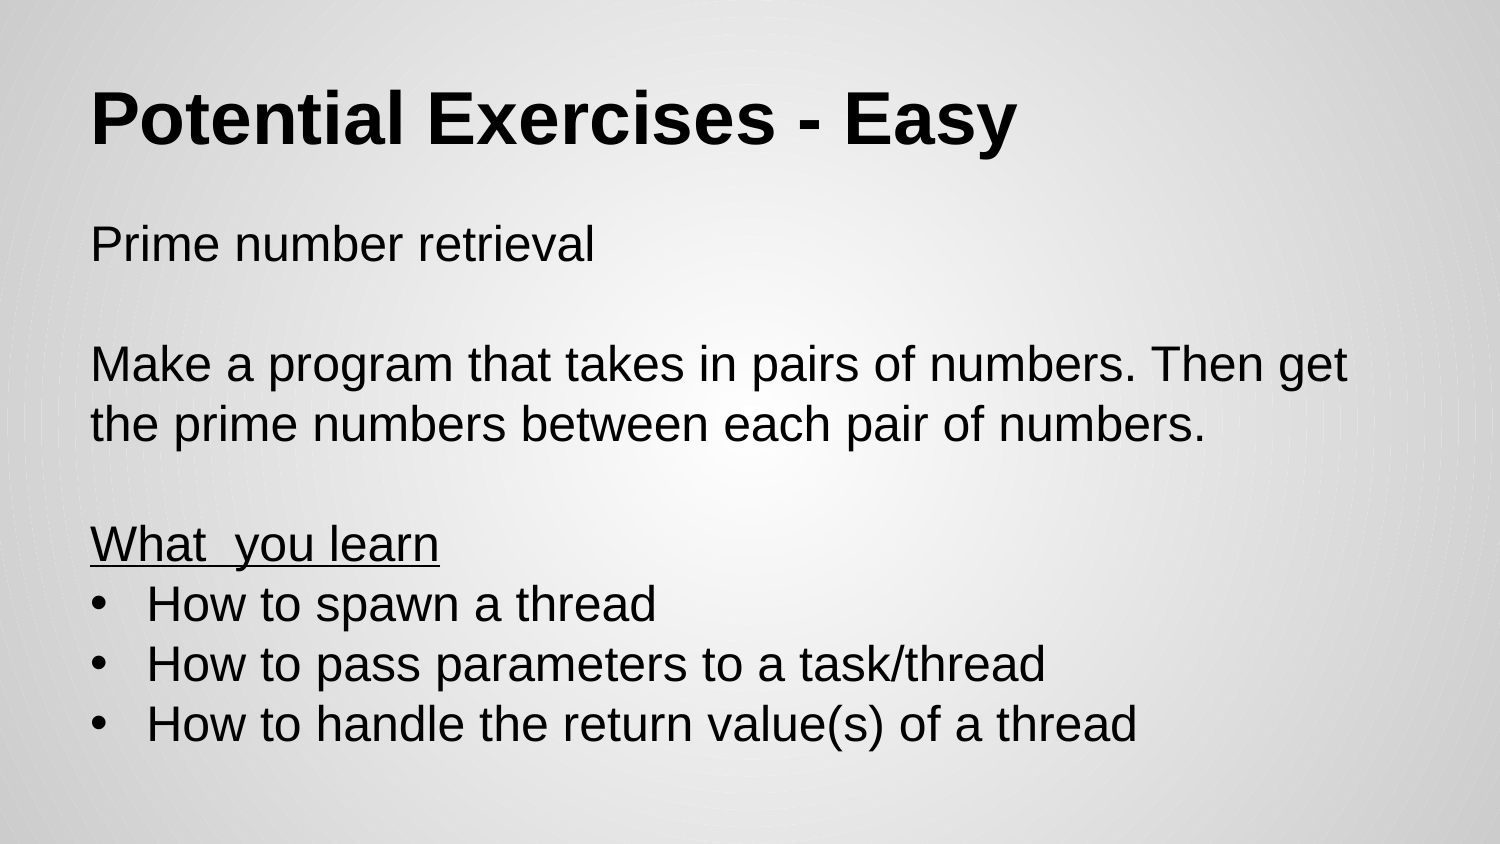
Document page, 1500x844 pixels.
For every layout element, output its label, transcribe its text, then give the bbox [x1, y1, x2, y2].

title Potential Exercises - Easy [75, 33, 1425, 175]
list Prime number retrieval Make a program that takes in pairs of numbers. Then get the prime numbers between each pair of numbers. What you learn How to spawn a thread How to pass parameters to a task/thread How to handle the return value(s) of a thread [75, 196, 1425, 808]
